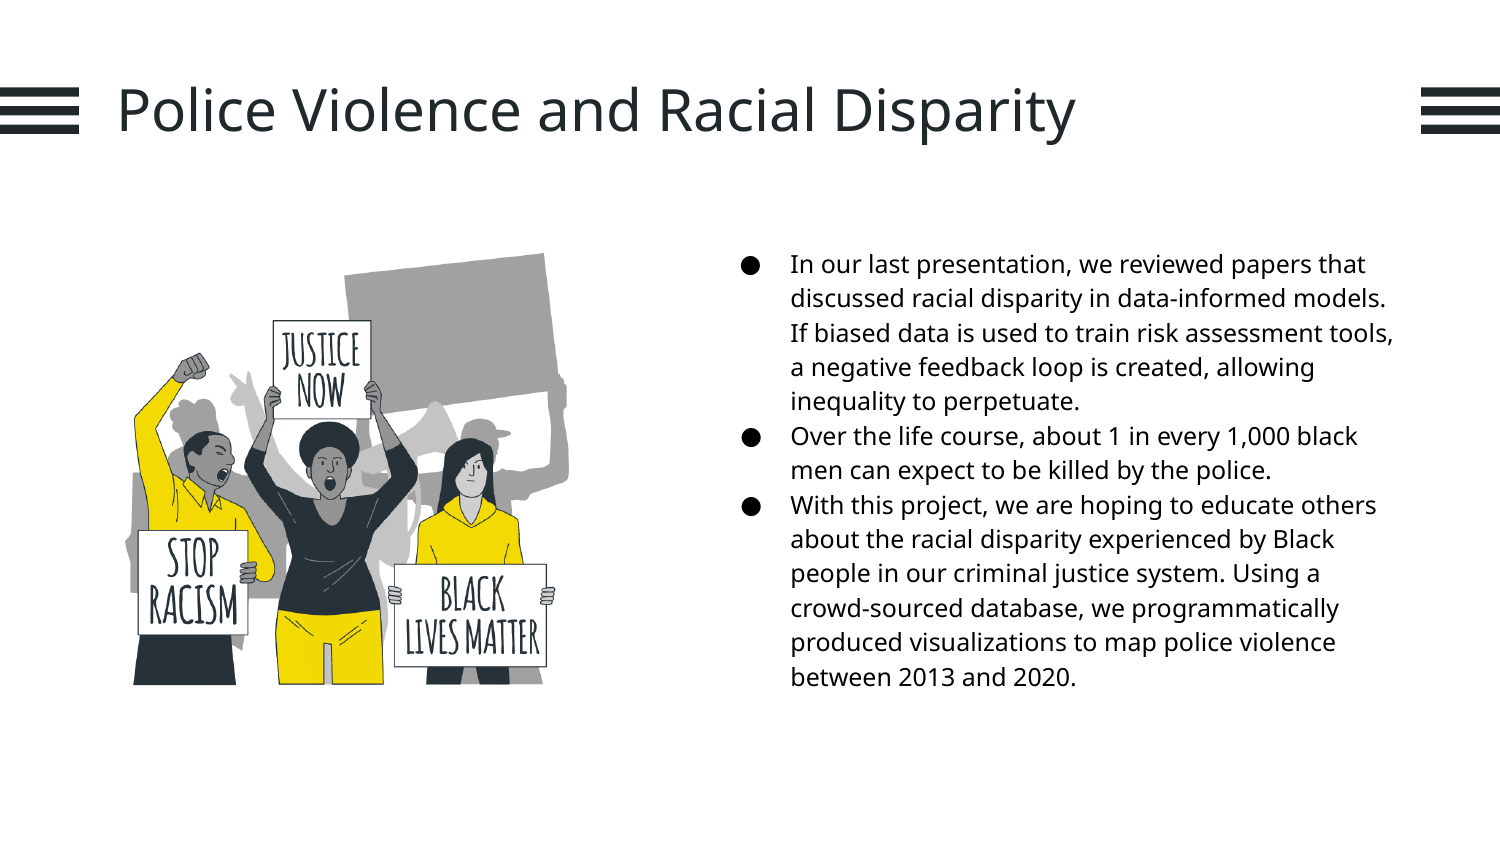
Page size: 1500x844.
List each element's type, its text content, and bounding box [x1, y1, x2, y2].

picture [101, 229, 592, 721]
title Police Violence and Racial Disparity [101, 58, 1383, 153]
text_box In our last presentation, we reviewed papers that discussed racial disparity in data-informed models. If biased data is used to train risk assessment tools, a negative feedback loop is created, allowing inequality to perpetuate. Over the life course, about 1 in every 1,000 black men can expect to be killed by the police. With this project, we are hoping to educate others about the racial disparity experienced by Black people in our criminal justice system. Using a crowd-sourced database, we programmatically produced visualizations to map police violence between 2013 and 2020. [700, 228, 1418, 721]
